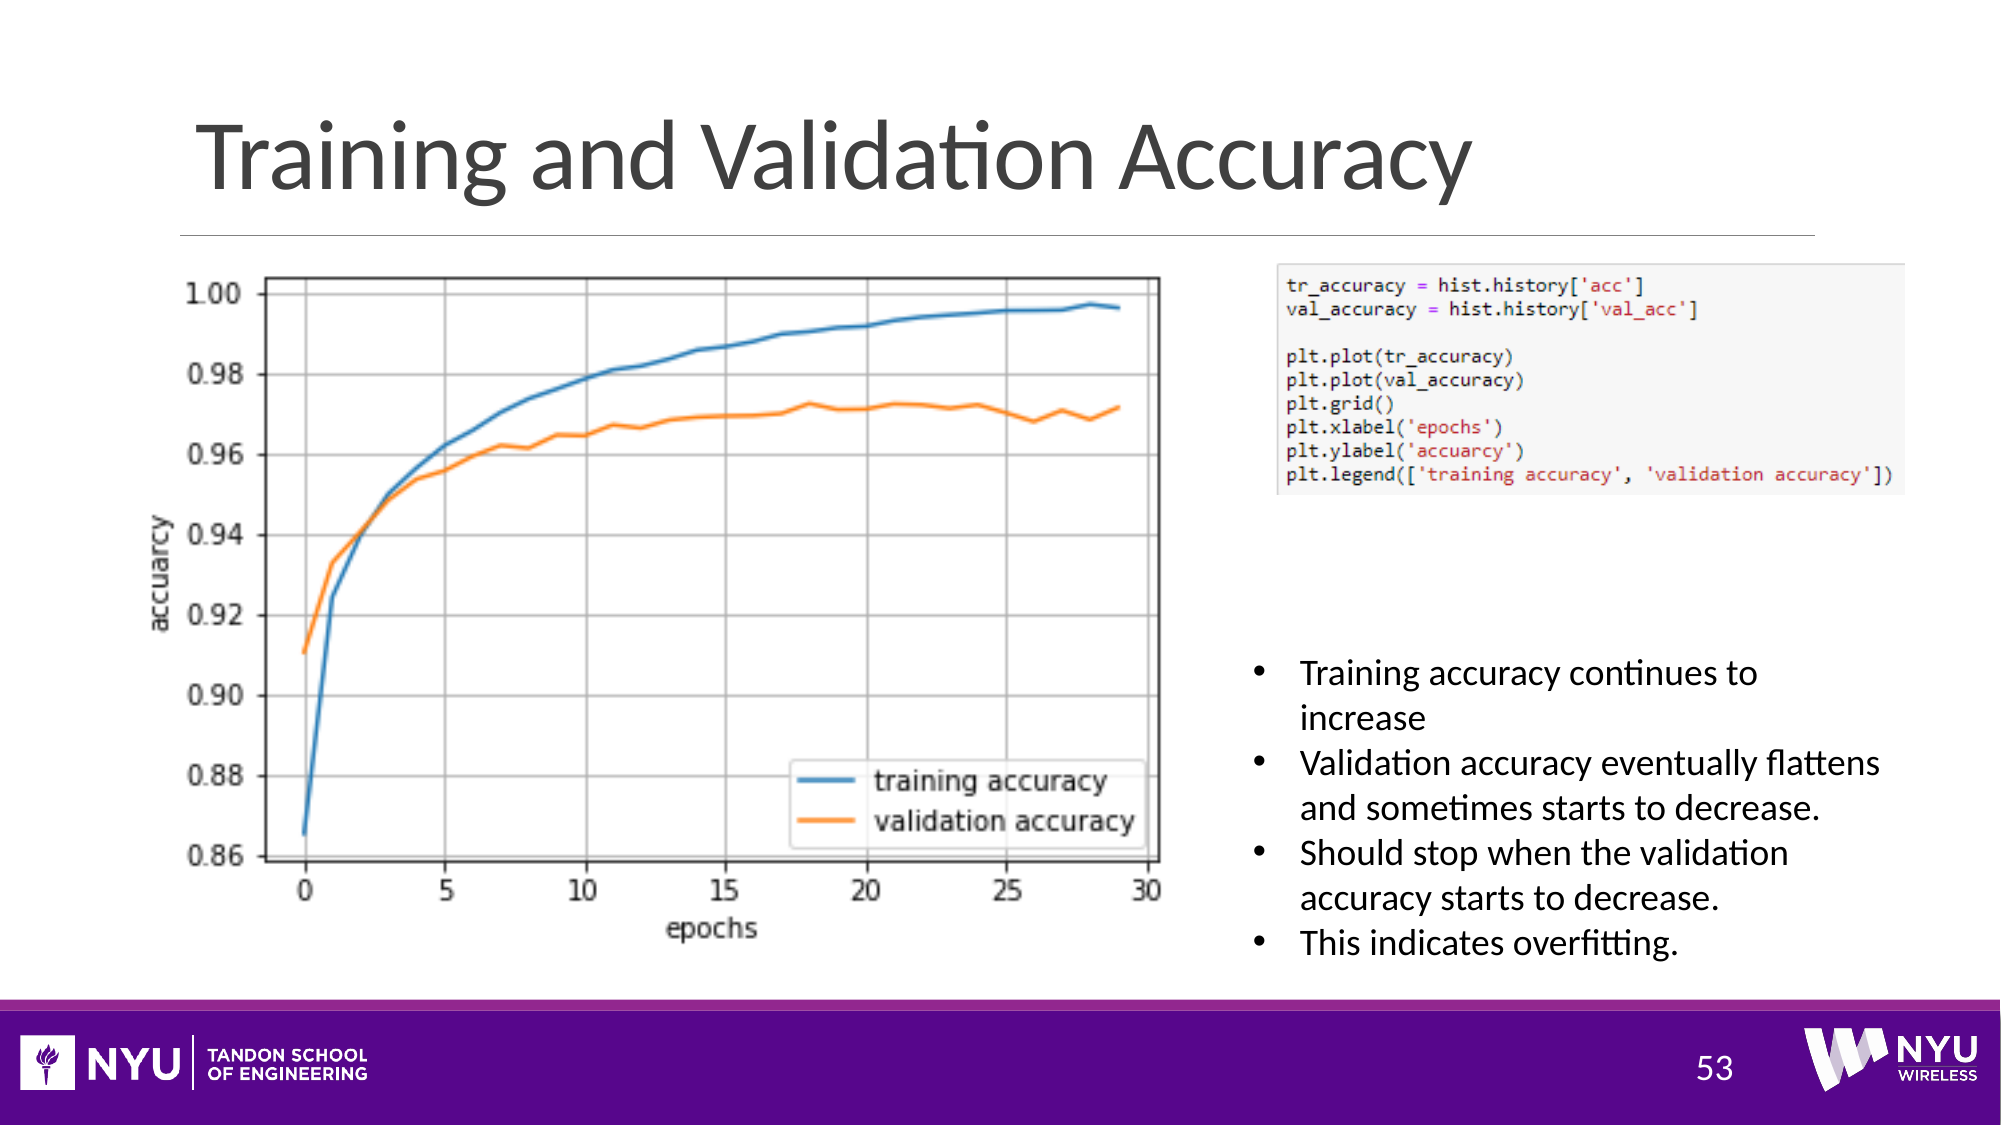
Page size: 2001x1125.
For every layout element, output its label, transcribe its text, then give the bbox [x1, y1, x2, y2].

slide_number 53 [1533, 1035, 1749, 1096]
text_box Training accuracy continues to increase Validation accuracy eventually flattens and sometimes starts to decrease. Should stop when the validation accuracy starts to decrease. This indicates overfitting. [1238, 640, 1905, 971]
title Training and Validation Accuracy [180, 47, 1830, 218]
picture [129, 251, 1189, 964]
picture [1274, 262, 1905, 495]
